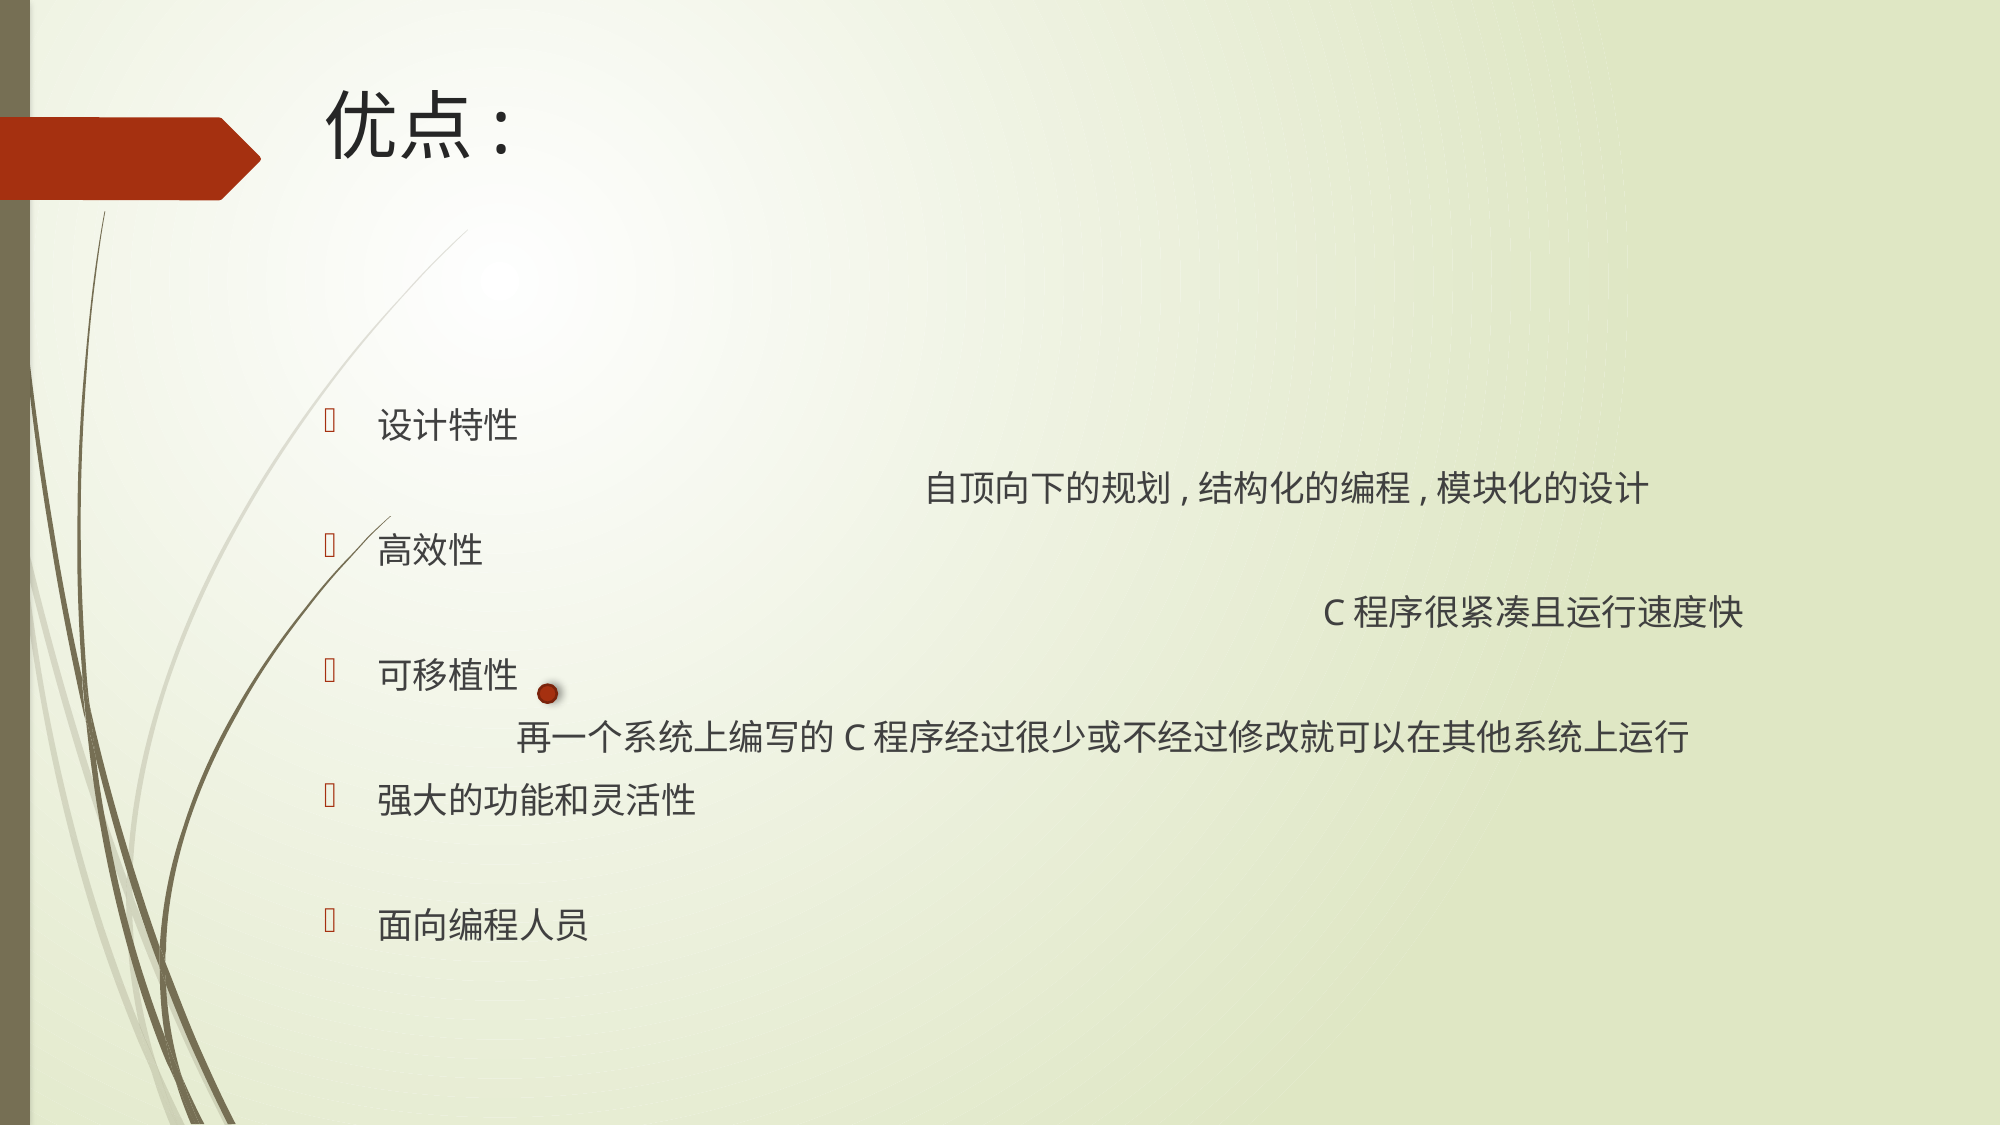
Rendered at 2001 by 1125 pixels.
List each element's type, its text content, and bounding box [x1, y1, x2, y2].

list 设计特性 自顶向下的规划,结构化的编程,模块化的设计 高效性 C程序很紧凑且运行速度快 可移植性 再一个系统上编写的C程序经过很少或不经过修改就可以在其他系统上运行 强大的功能和灵活性 面向编程人员 [308, 395, 1772, 1015]
title 优点: [308, 70, 1771, 281]
text_box [537, 683, 559, 704]
